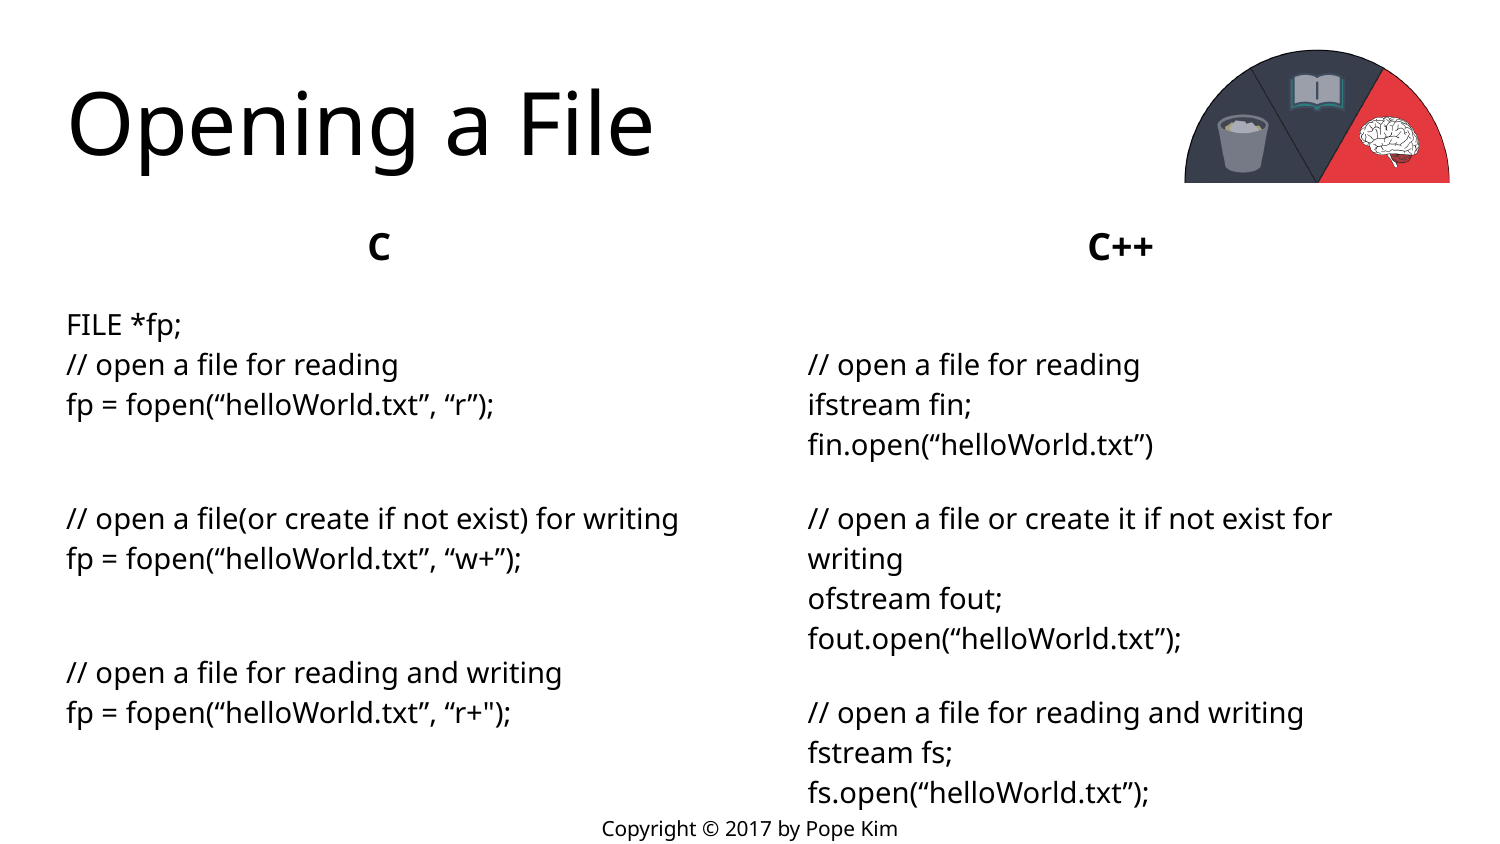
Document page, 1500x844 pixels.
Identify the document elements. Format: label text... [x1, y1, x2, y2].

title Opening a File [51, 51, 1130, 189]
list C FILE *fp; // open a file for reading fp = fopen(“helloWorld.txt”, “r”); // open a file(or create if not exist) for writing fp = fopen(“helloWorld.txt”, “w+”); // open a file for reading and writing fp = fopen(“helloWorld.txt”, “r+"); [51, 200, 708, 752]
list C++ // open a file for reading ifstream fin; fin.open(“helloWorld.txt”) // open a file or create it if not exist for writing ofstream fout; fout.open(“helloWorld.txt”); // open a file for reading and writing fstream fs; fs.open(“helloWorld.txt”); [792, 200, 1449, 752]
picture [1134, 0, 1500, 183]
